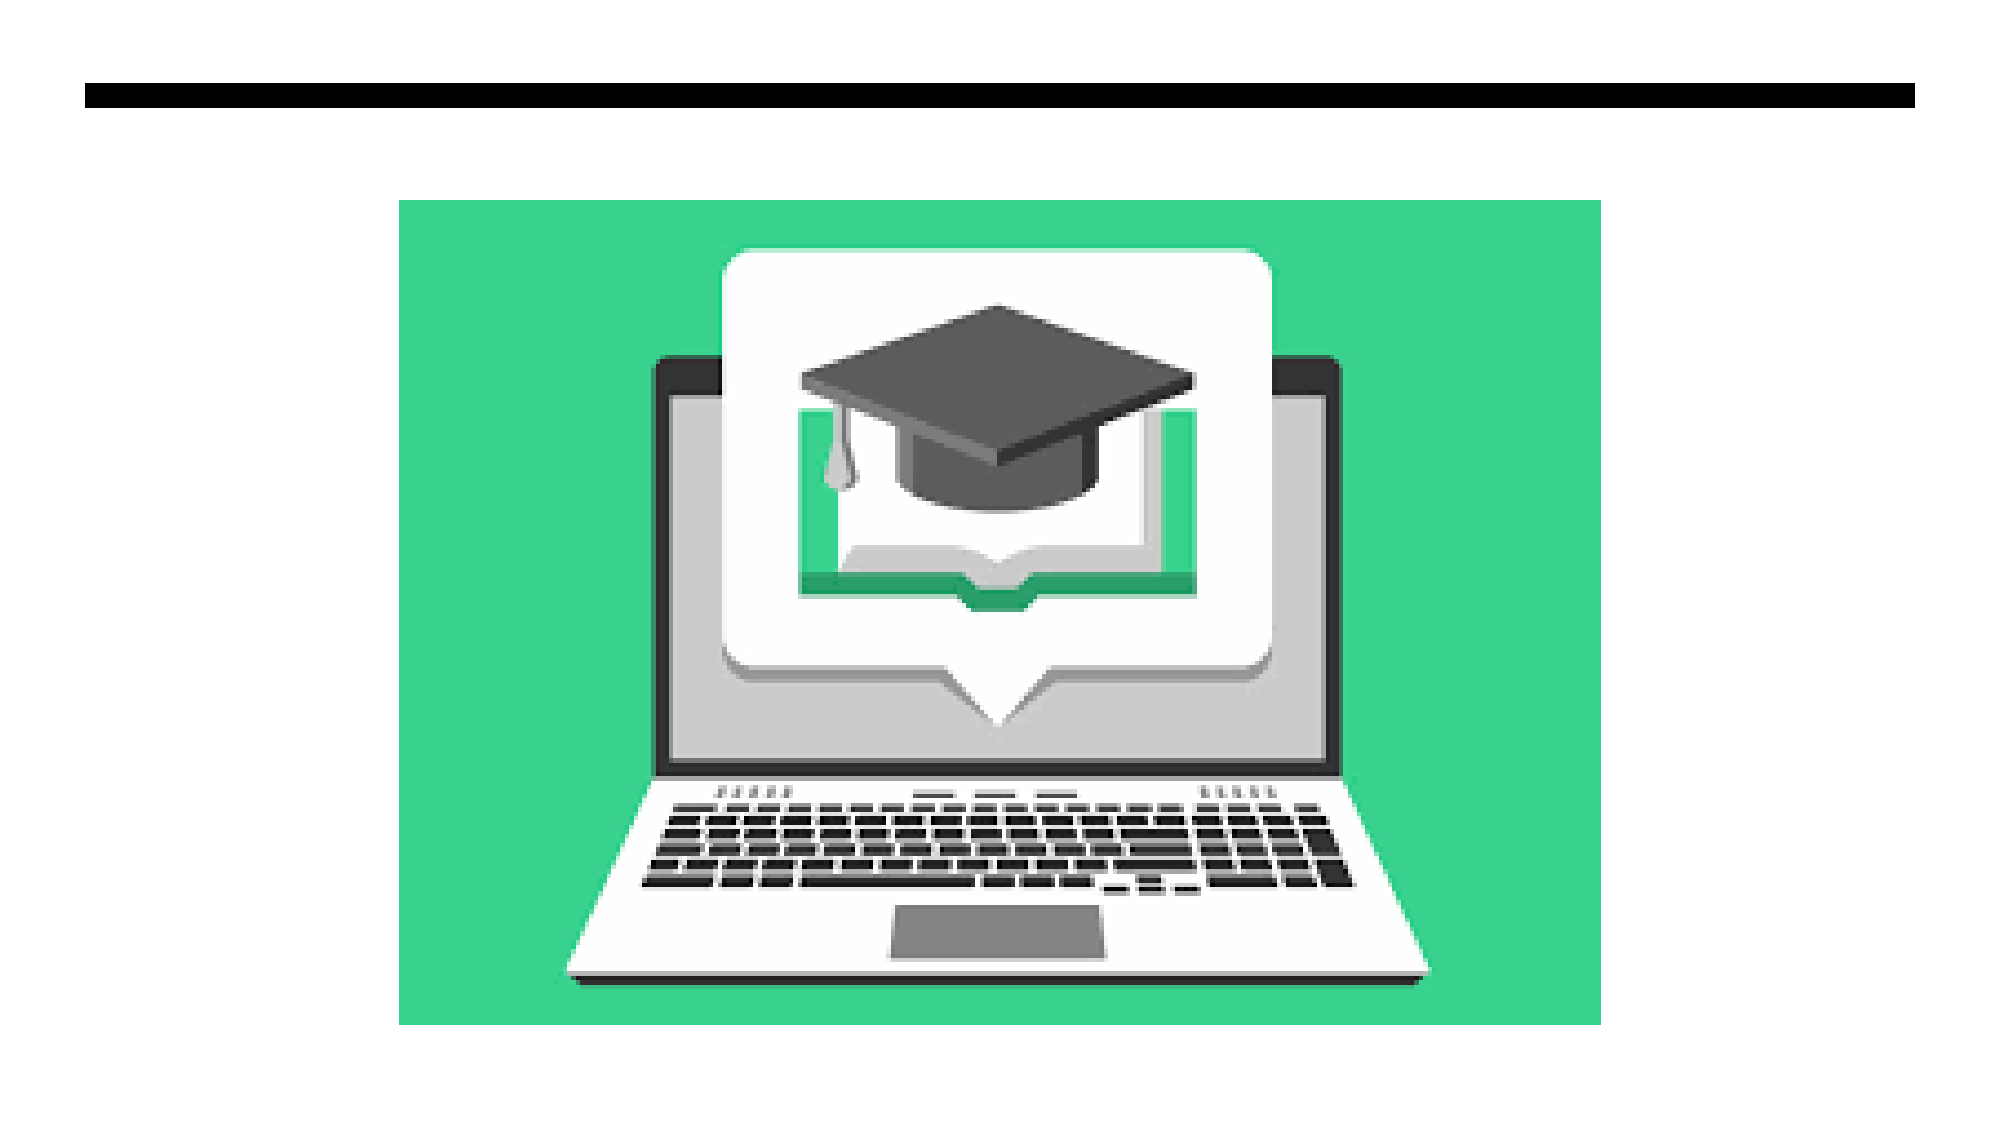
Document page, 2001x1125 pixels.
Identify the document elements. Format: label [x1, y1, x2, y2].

list [399, 200, 1601, 1026]
